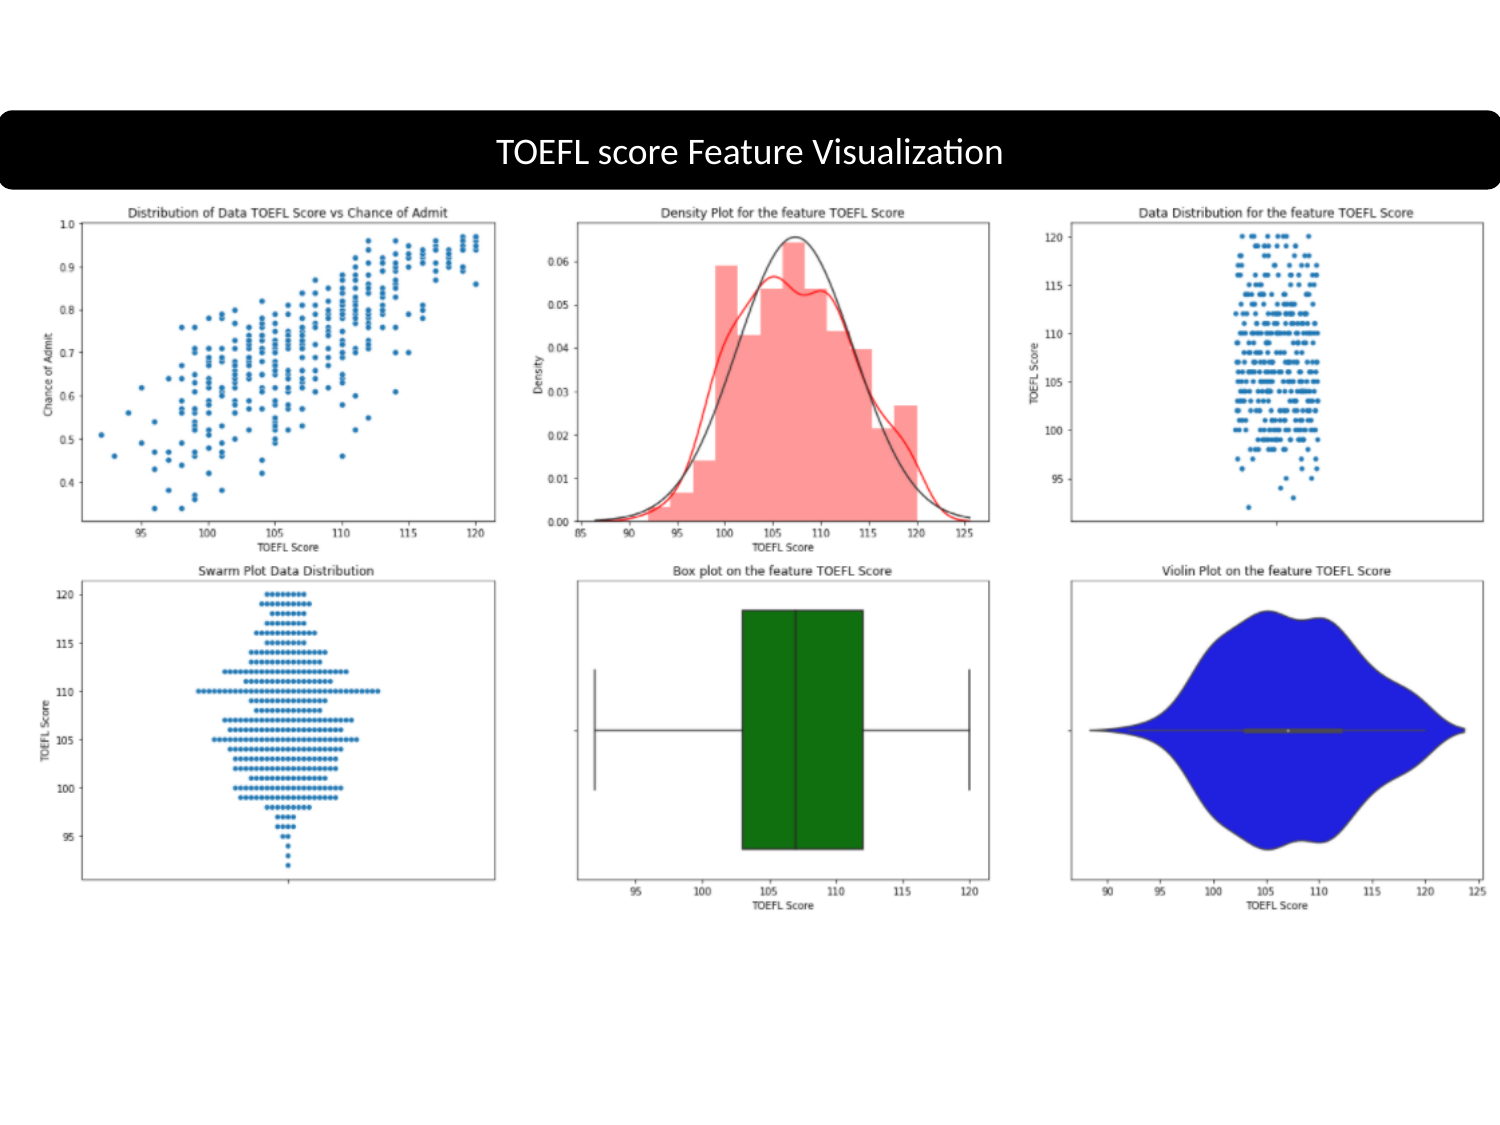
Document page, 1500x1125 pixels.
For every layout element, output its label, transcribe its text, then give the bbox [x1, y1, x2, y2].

picture [0, 199, 1496, 928]
text_box TOEFL score Feature Visualization [0, 110, 1500, 190]
